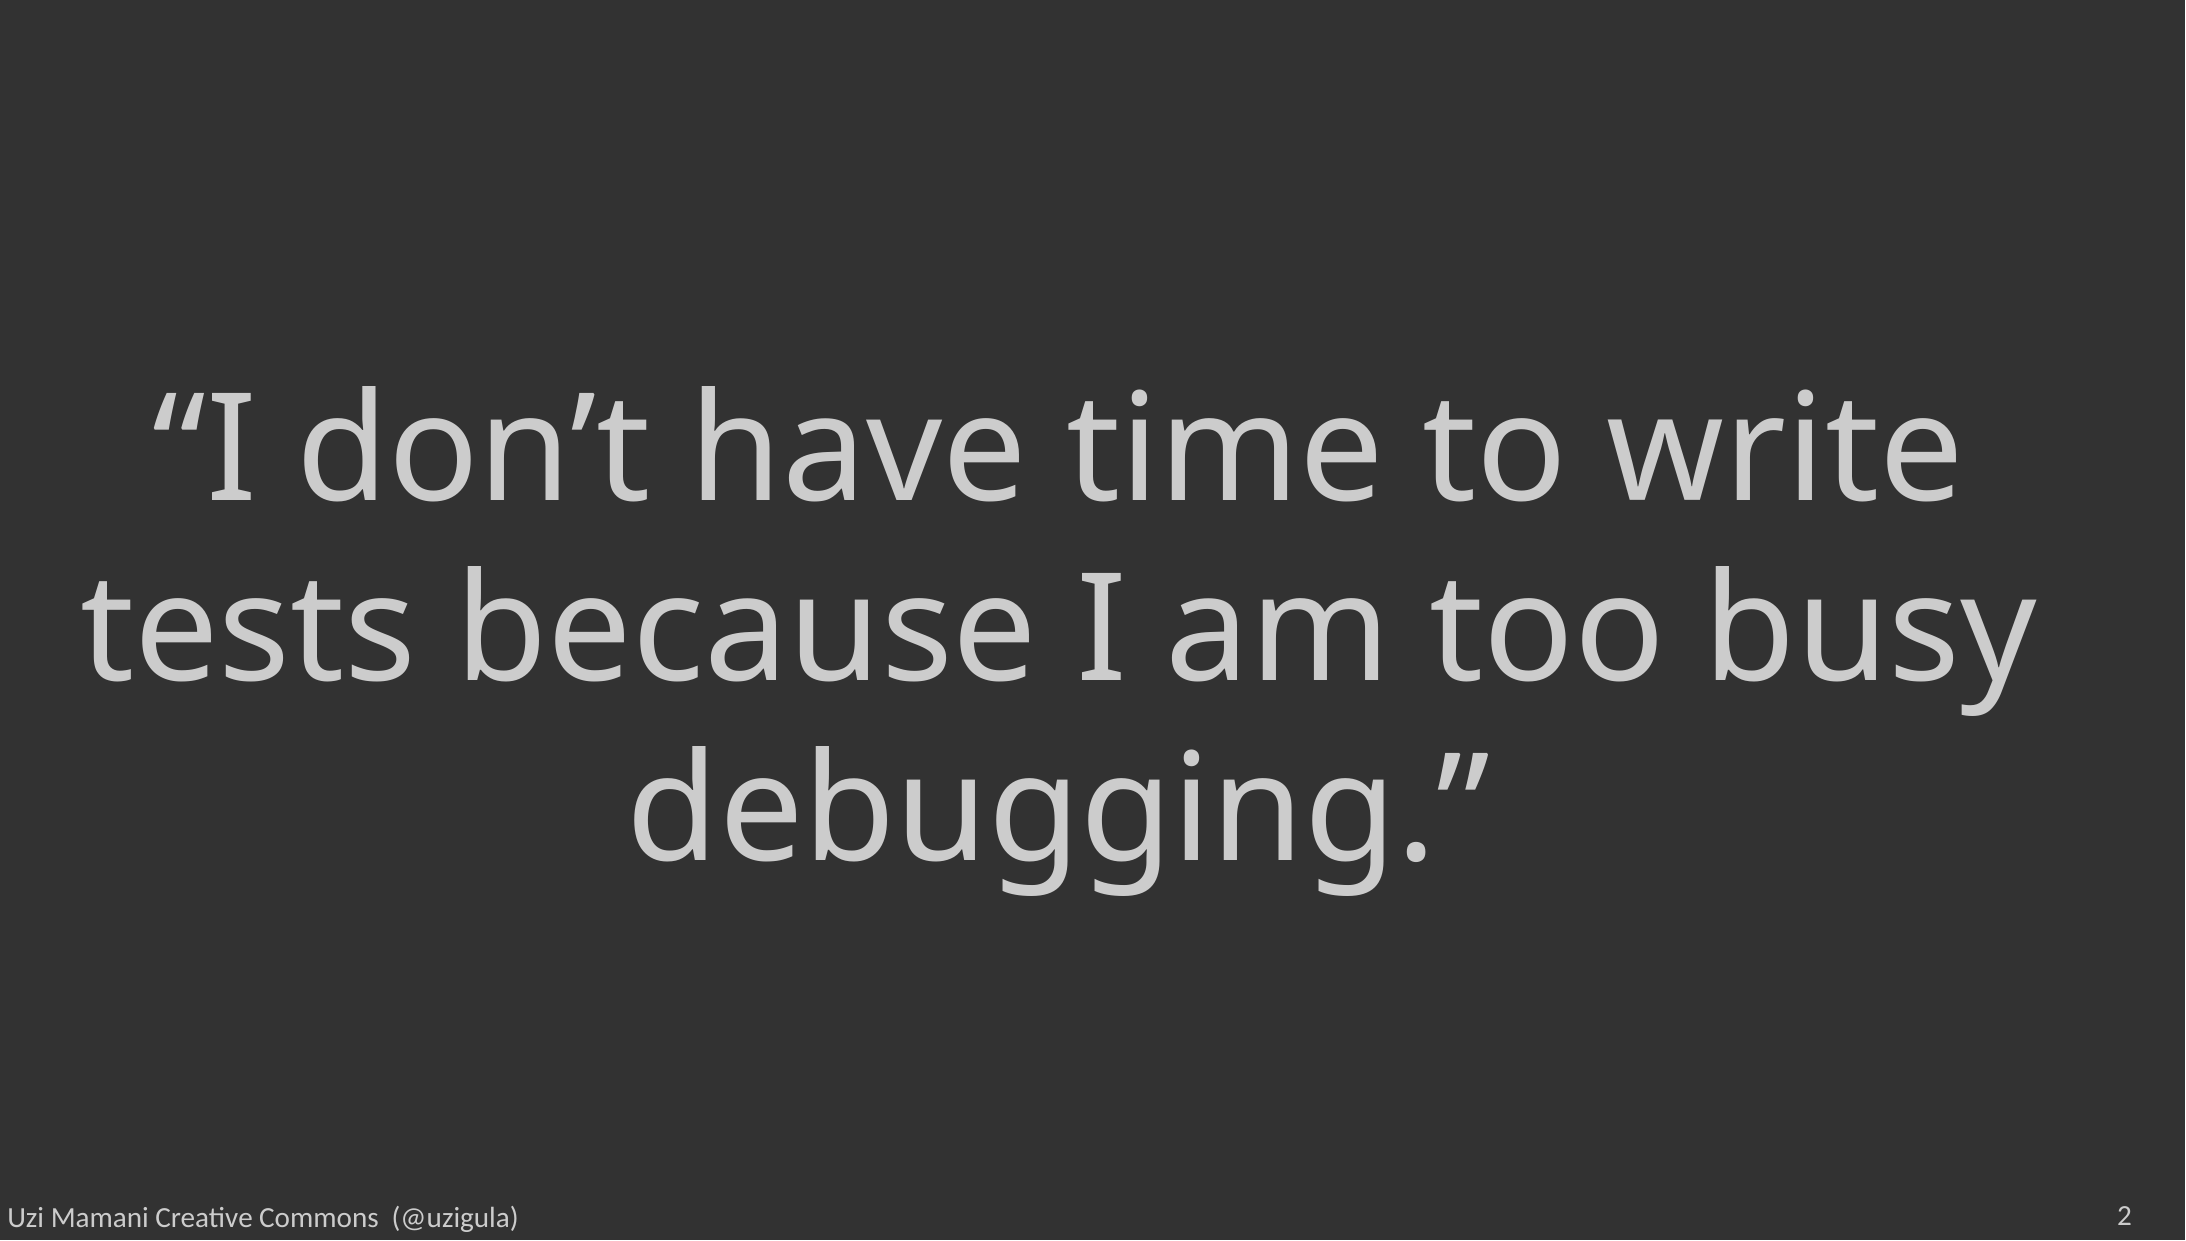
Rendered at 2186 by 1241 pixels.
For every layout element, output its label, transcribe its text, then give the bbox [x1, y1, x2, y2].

text_box Uzi Mamani Creative Commons (@uzigula) [0, 1193, 2186, 1241]
list “I don’t have time to write tests because I am too busy debugging.” [0, 47, 2186, 1193]
